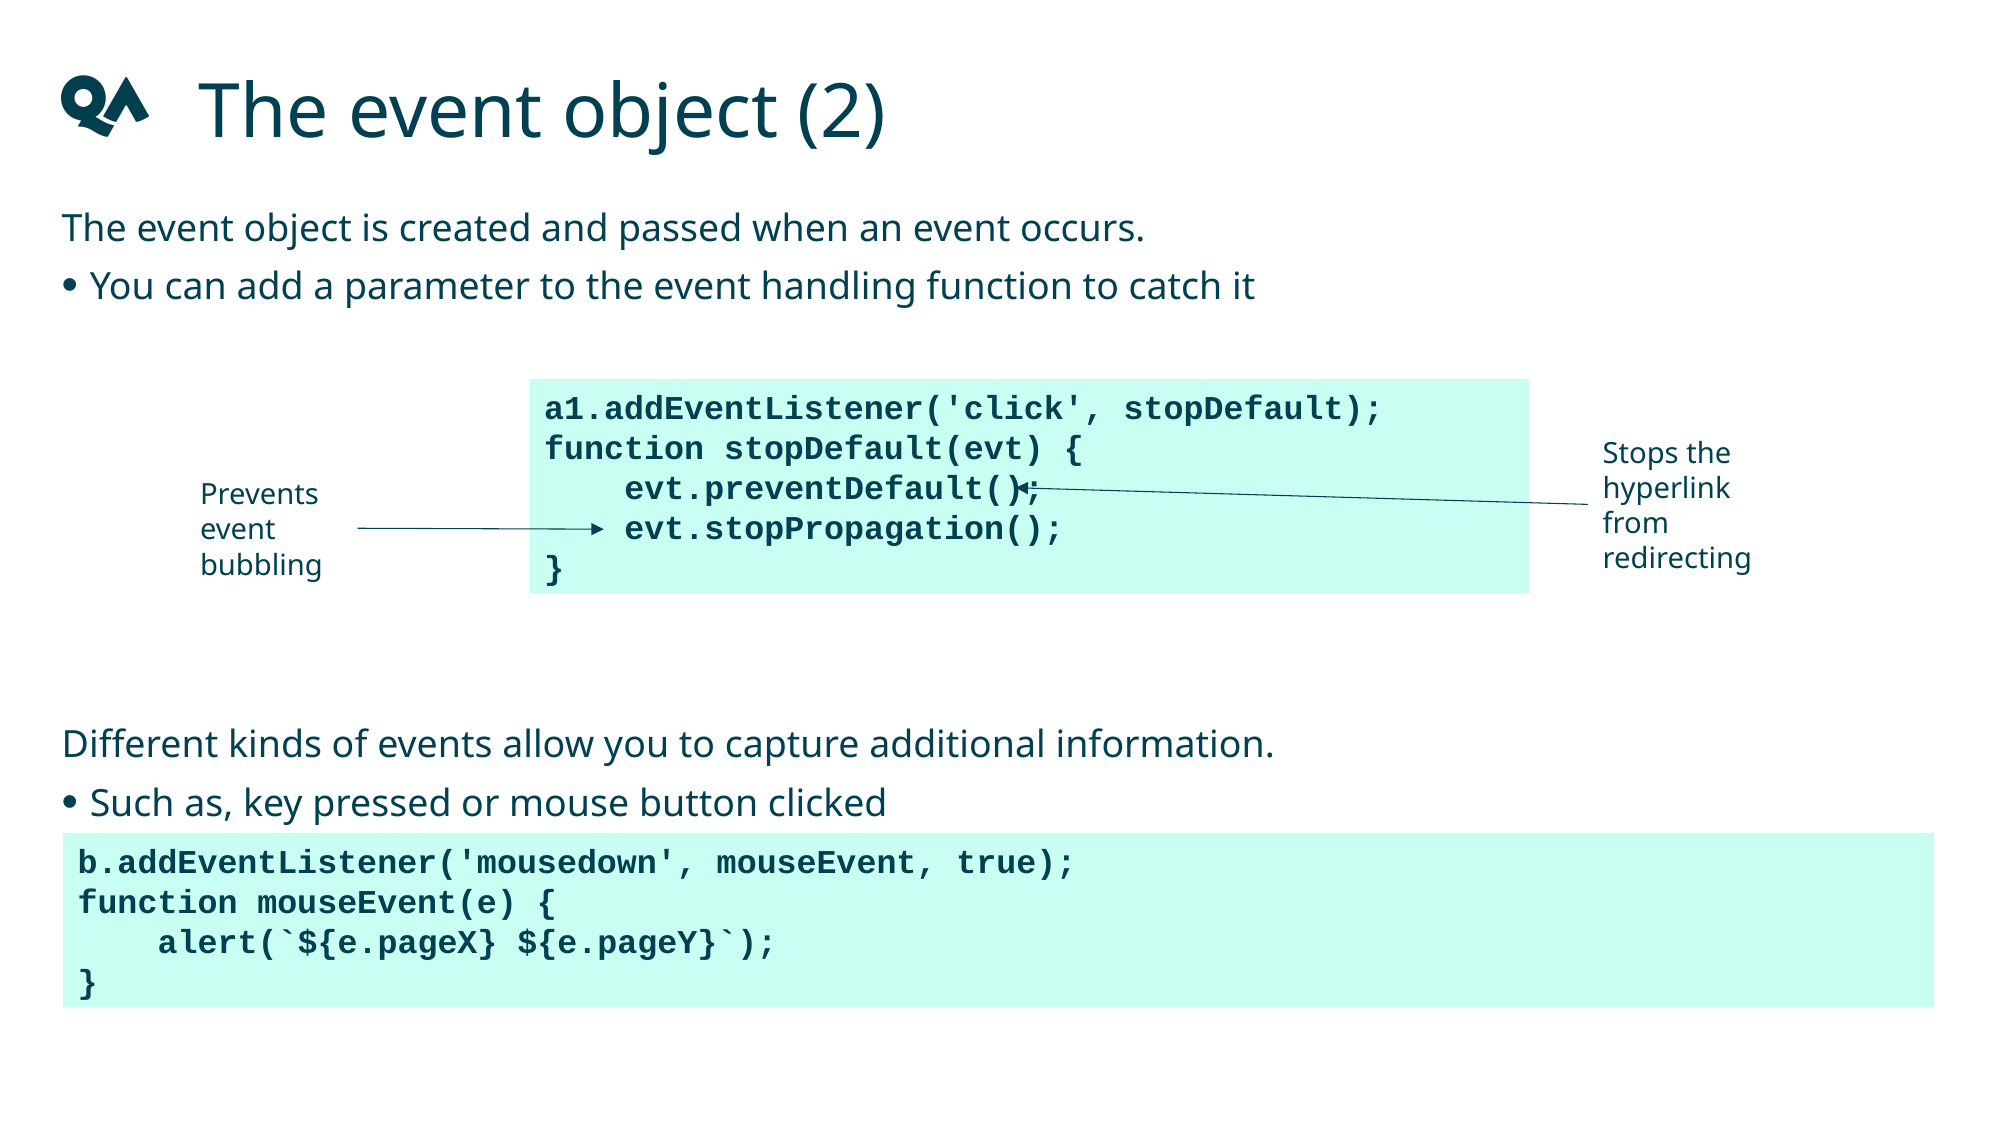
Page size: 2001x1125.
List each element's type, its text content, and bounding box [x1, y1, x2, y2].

list The event object (2) [198, 62, 1937, 148]
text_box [185, 379, 1812, 597]
picture [44, 61, 166, 148]
text_box b.addEventListener('mousedown', mouseEvent, true); function mouseEvent(e) { alert(`${e.pageX} ${e.pageY}`); } [63, 833, 1934, 1008]
list The event object is created and passed when an event occurs. You can add a parameter to the event handling function to catch it Different kinds of events allow you to capture additional information. Such as, key pressed or mouse button clicked [61, 203, 1937, 1063]
